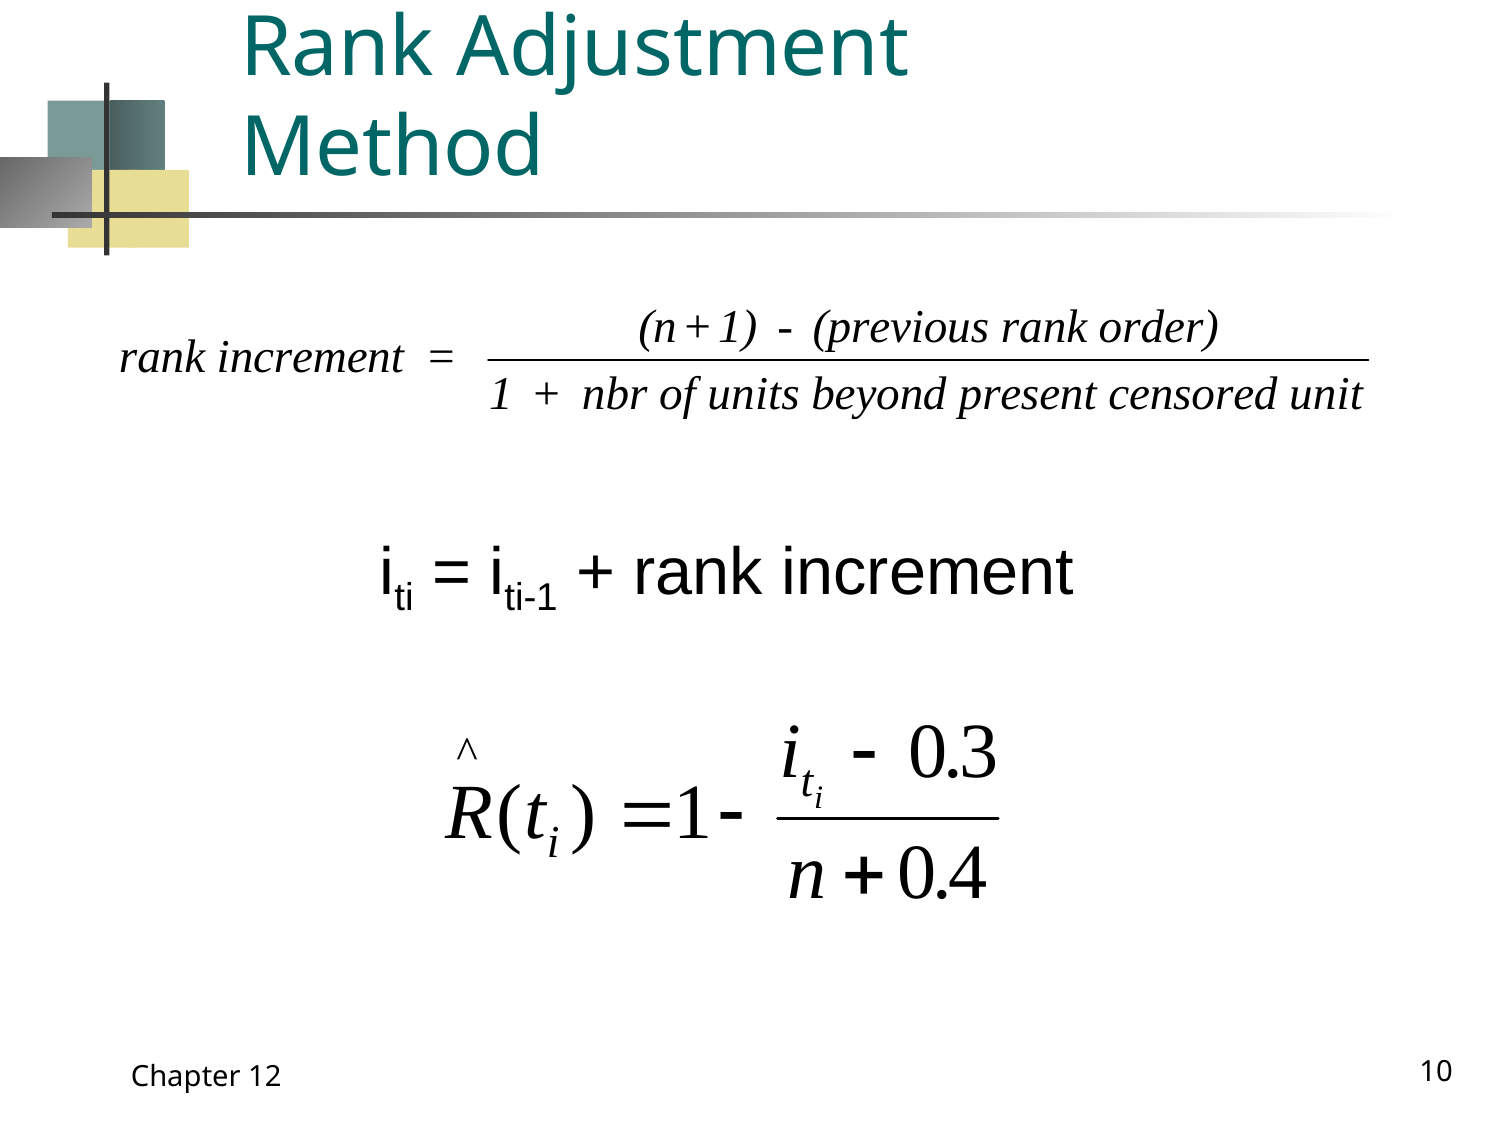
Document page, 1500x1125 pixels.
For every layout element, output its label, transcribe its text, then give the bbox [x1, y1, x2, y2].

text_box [430, 701, 1013, 912]
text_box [112, 297, 1375, 425]
slide_number 10 [1154, 1023, 1468, 1100]
slide_number Chapter 12 [49, 1024, 363, 1101]
text_box iti = iti-1 + rank increment [364, 520, 1090, 627]
title Rank Adjustment Method [225, 99, 1213, 200]
